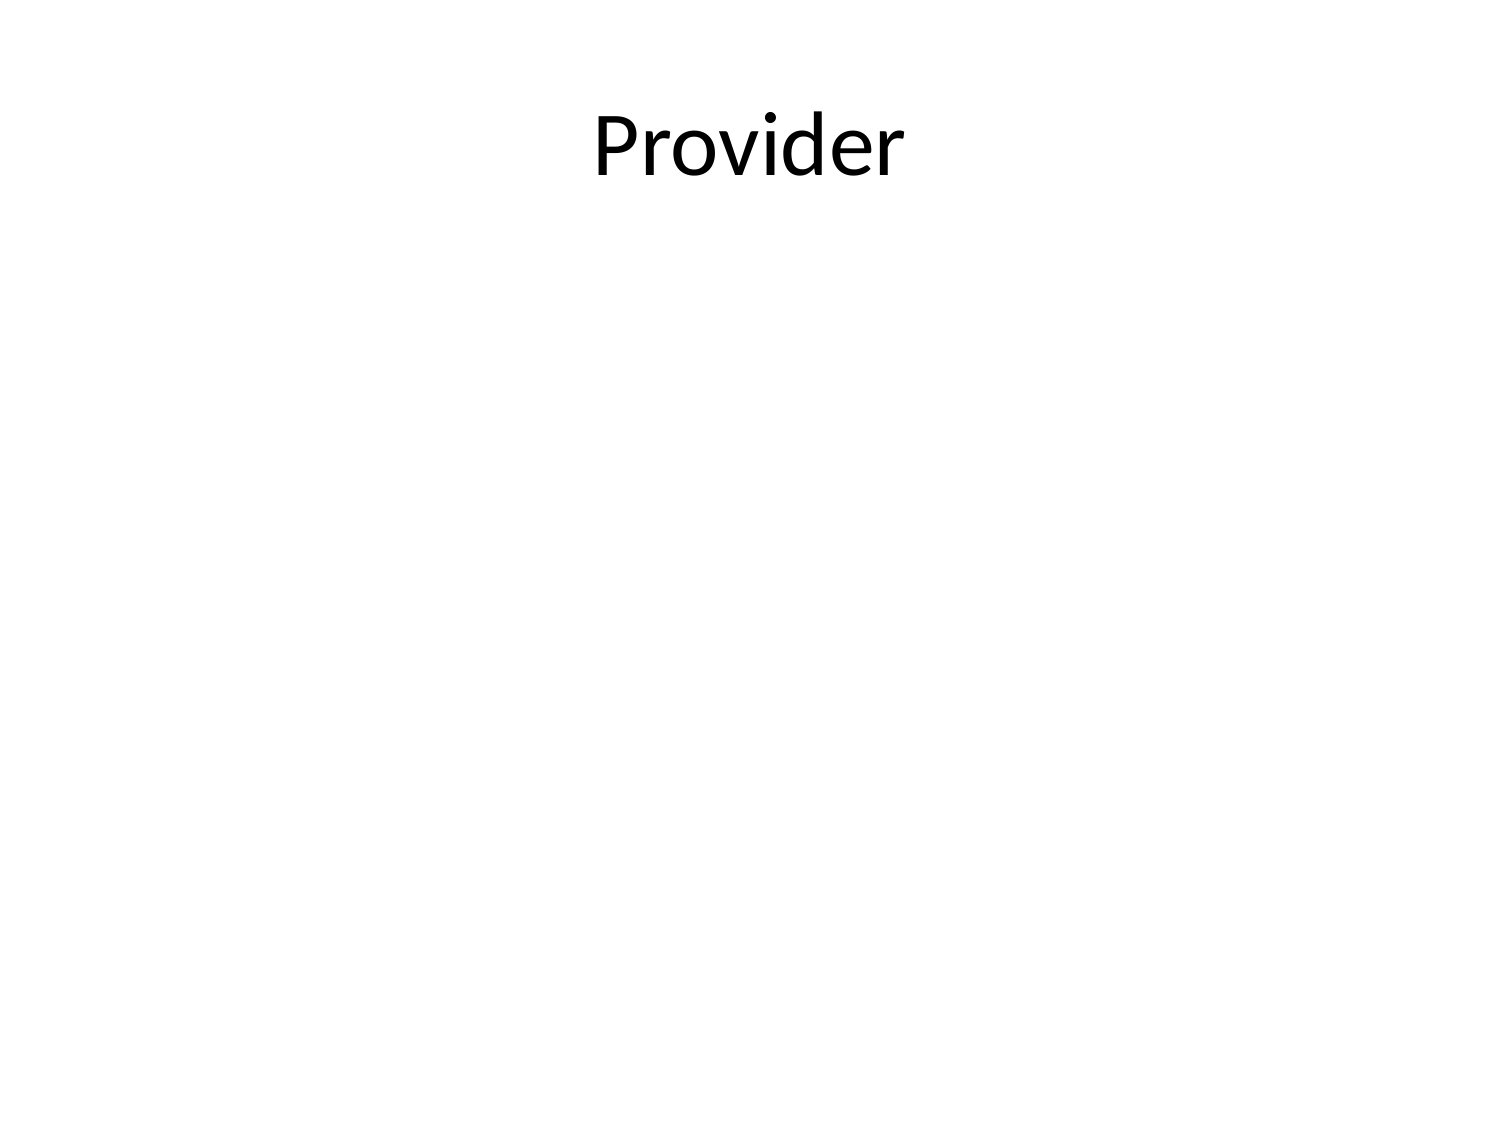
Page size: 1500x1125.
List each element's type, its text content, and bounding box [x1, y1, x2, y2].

title Provider [75, 45, 1425, 233]
